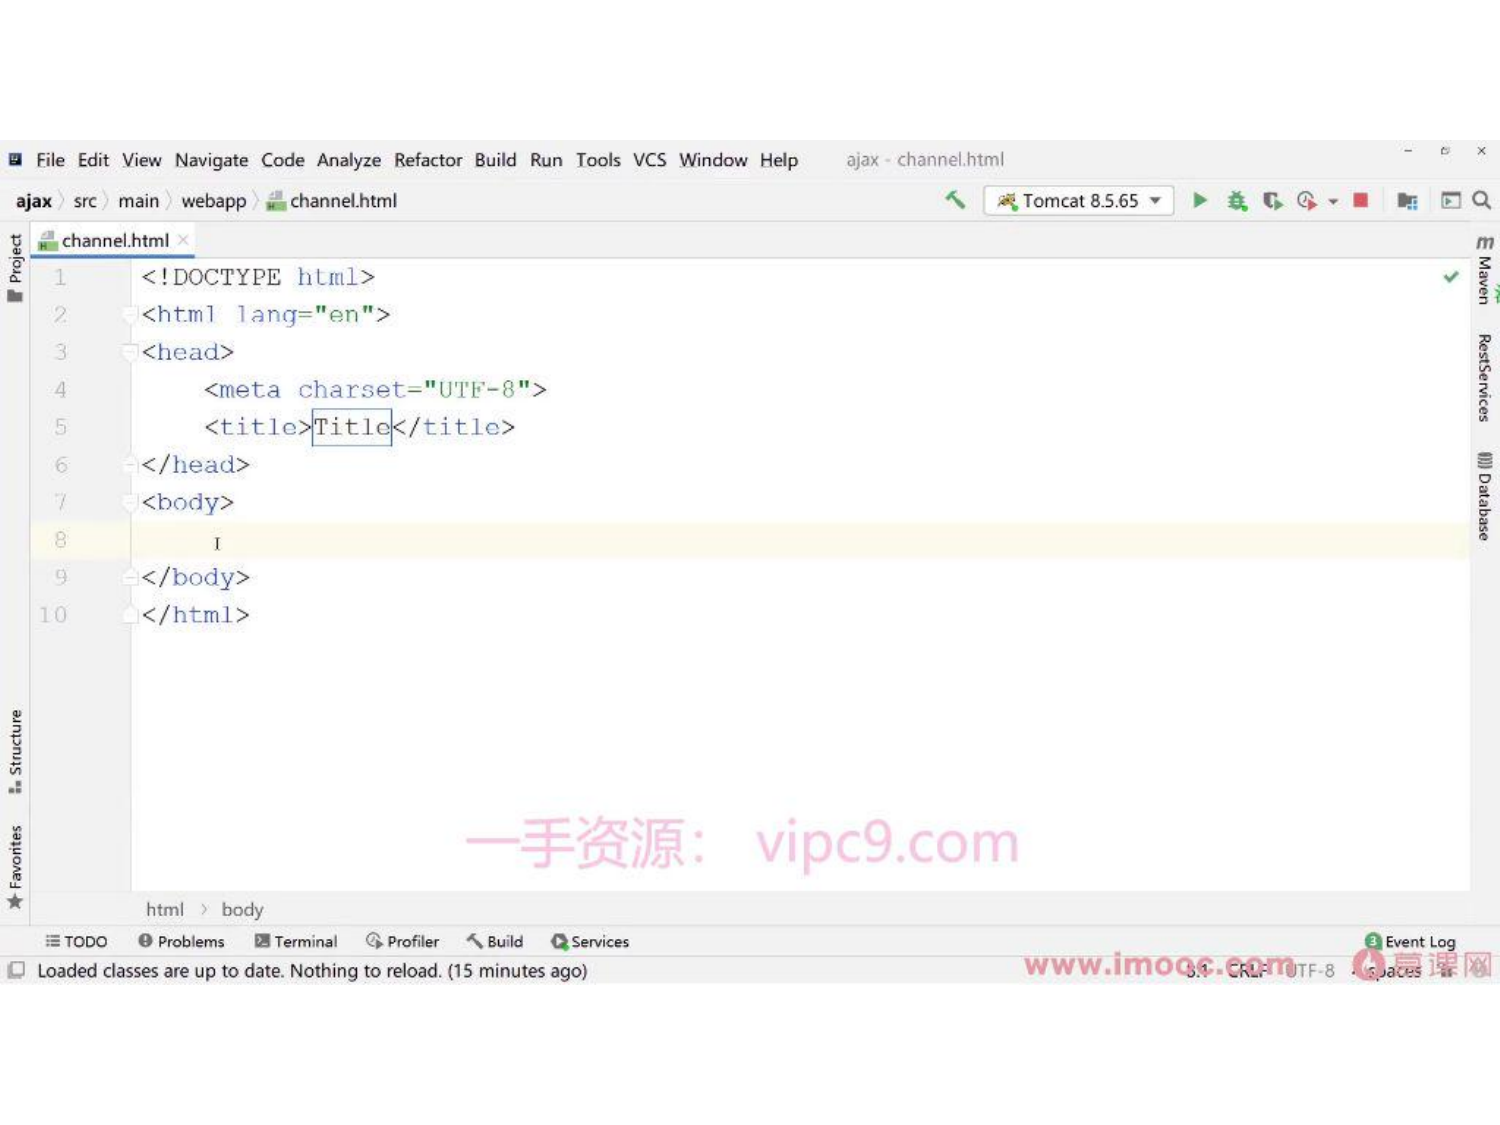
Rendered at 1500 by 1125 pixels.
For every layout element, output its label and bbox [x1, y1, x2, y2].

picture [0, 140, 1500, 985]
